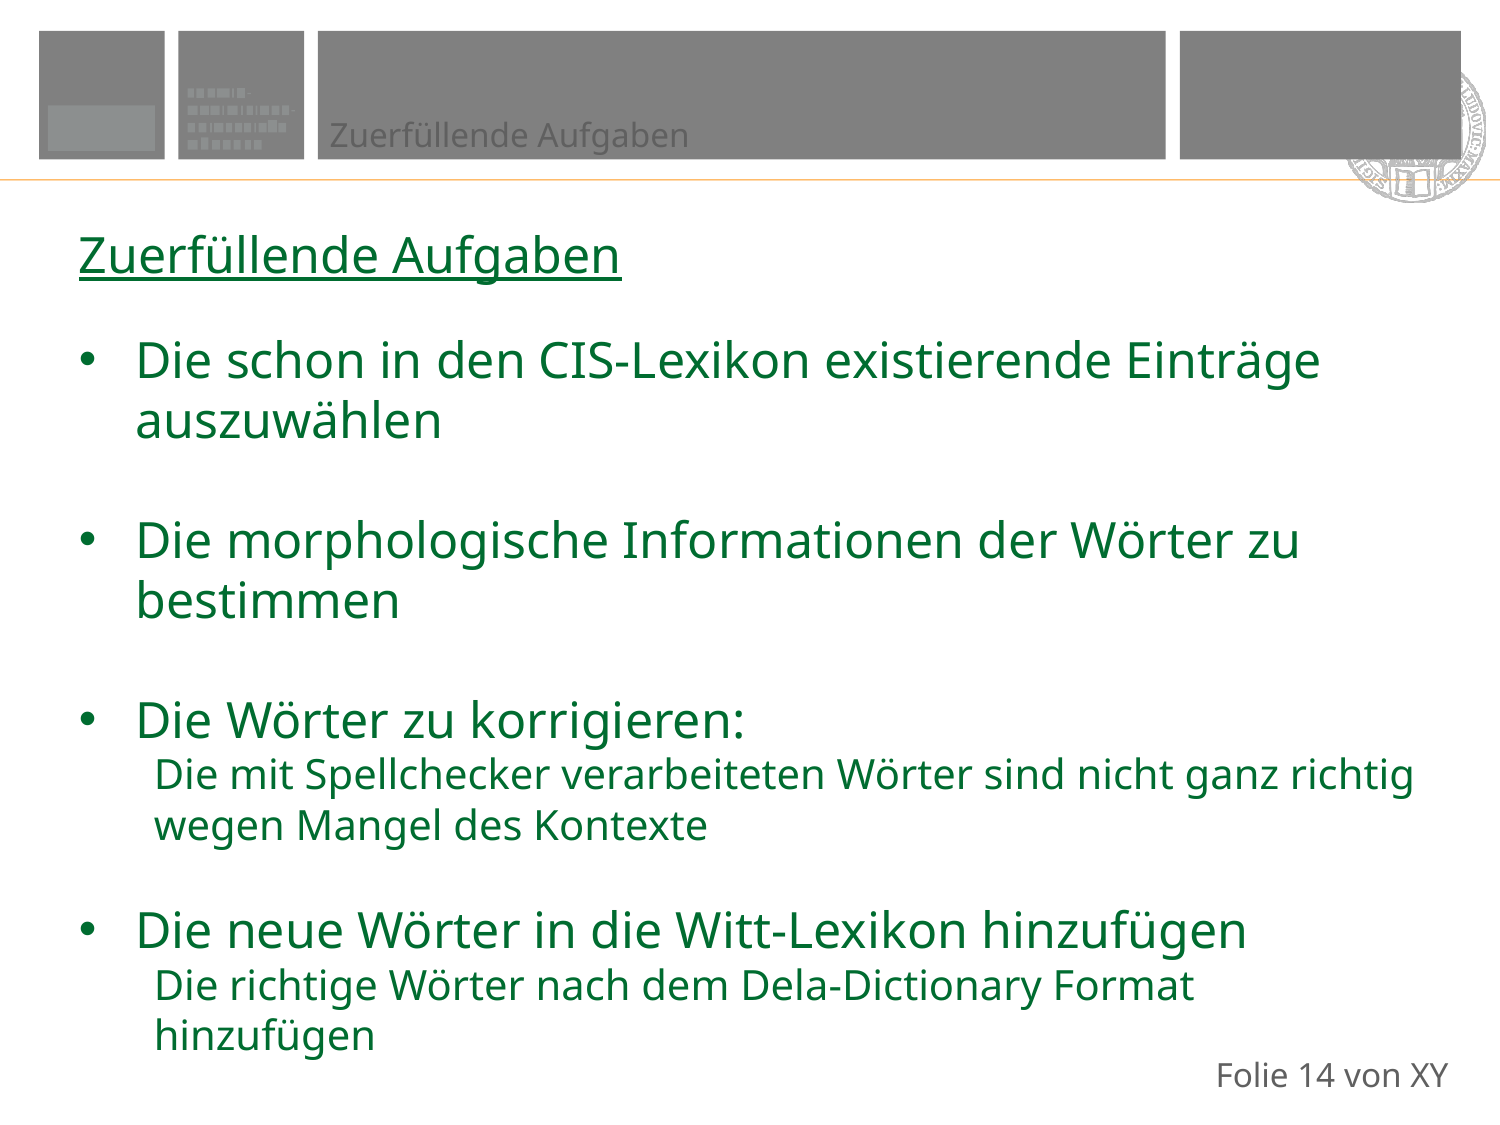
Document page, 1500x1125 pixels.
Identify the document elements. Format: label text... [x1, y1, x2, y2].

text_box Zuerfüllende Aufgaben Die schon in den CIS-Lexikon existierende Einträge auszuwählen Die morphologische Informationen der Wörter zu bestimmen Die Wörter zu korrigieren: Die mit Spellchecker verarbeiteten Wörter sind nicht ganz richtig wegen Mangel des Kontexte Die neue Wörter in die Witt-Lexikon hinzufügen Die richtige Wörter nach dem Dela-Dictionary Format hinzufügen [64, 216, 1436, 1043]
text_box Zuerfüllende Aufgaben [314, 106, 1159, 166]
